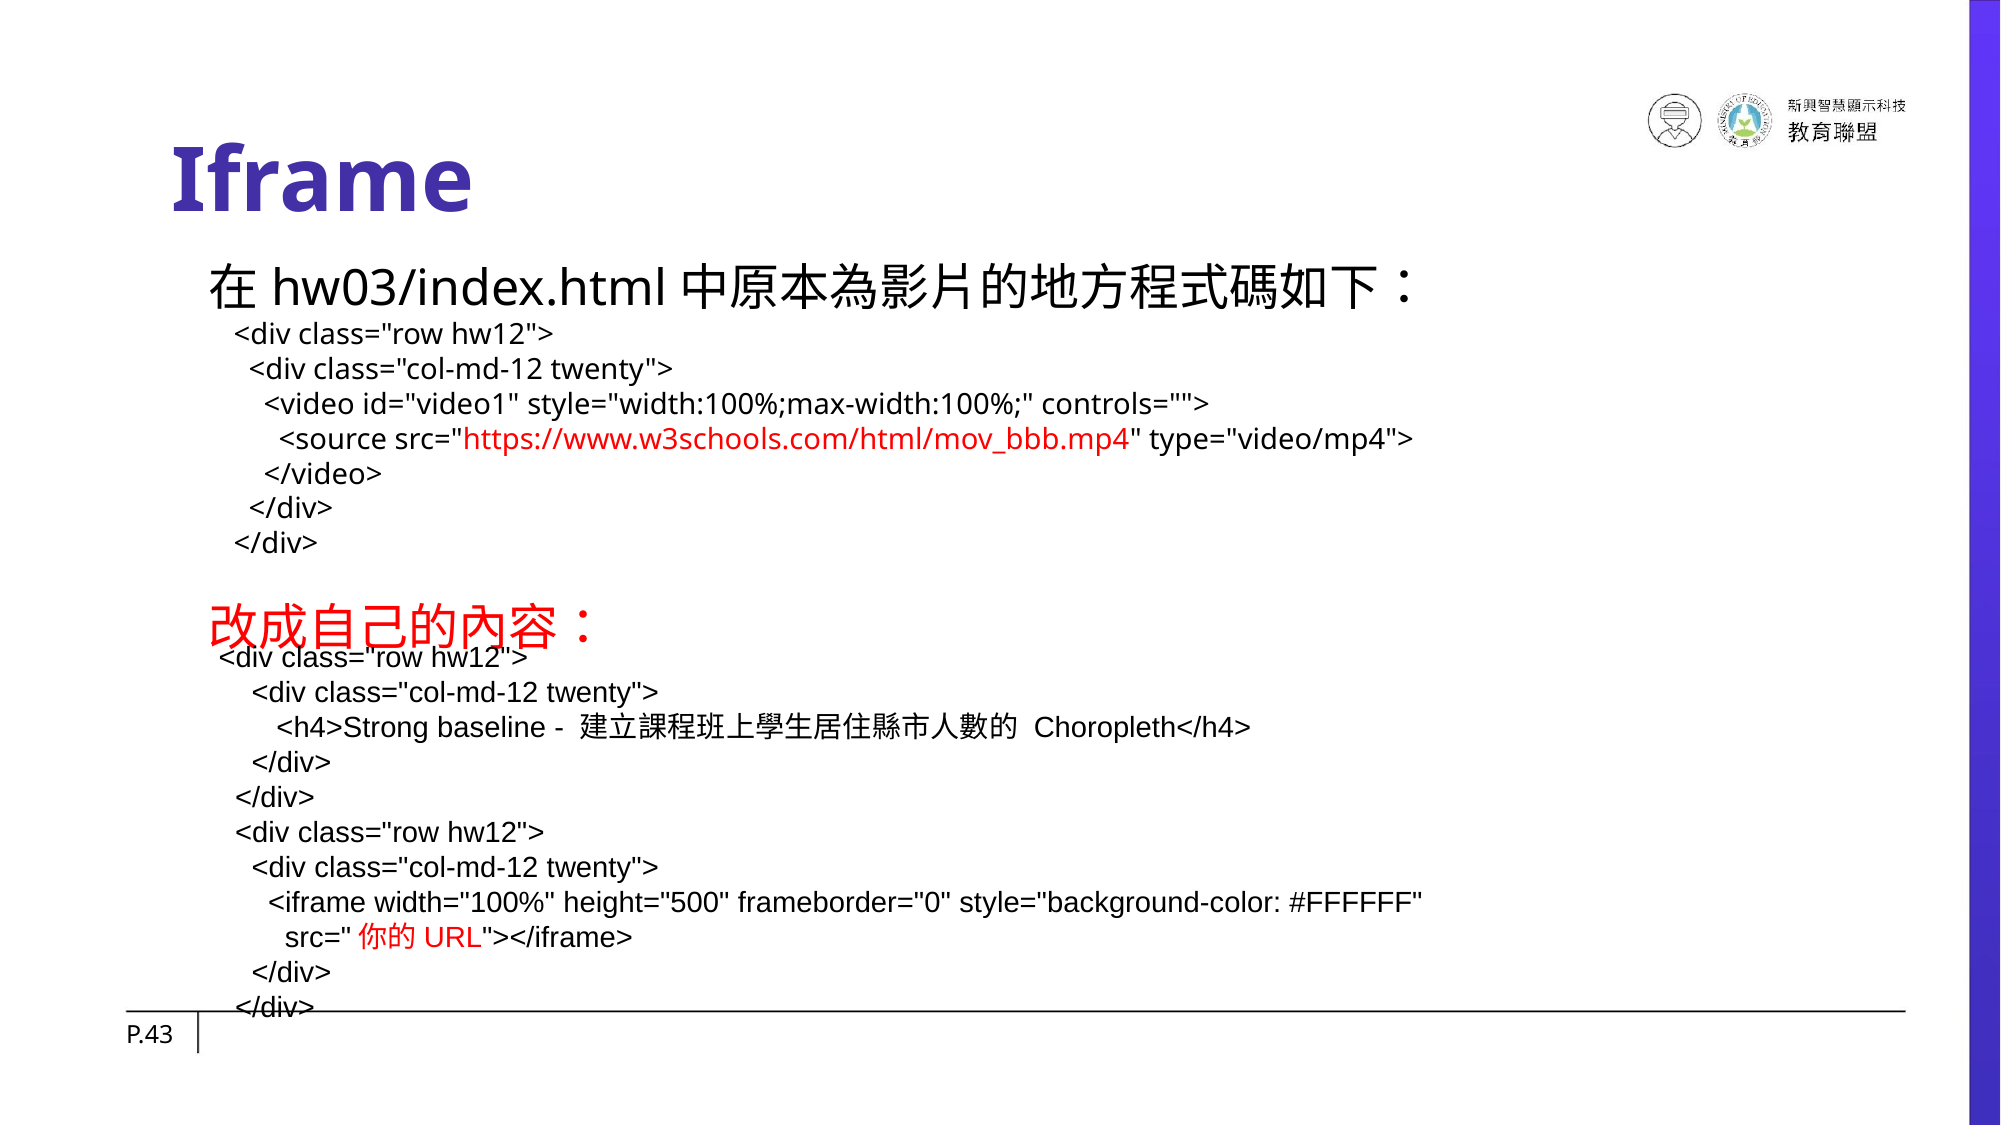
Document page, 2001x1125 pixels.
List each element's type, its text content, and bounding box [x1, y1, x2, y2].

text_box <div class="row hw12"> <div class="col-md-12 twenty"> <video id="video1" style="width:100%;max-width:100%;" controls=""> <source src="https://www.w3schools.com/html/mov_bbb.mp4" type="video/mp4"> </video> </div> </div> [203, 307, 1628, 568]
title Iframe [156, 135, 1592, 229]
picture [0, 0, 2001, 1125]
text_box <div class="row hw12"> <div class="col-md-12 twenty"> <h4>Strong baseline - 建立課程班上學生居住縣市人數的 Choropleth</h4> </div> </div> <div class="row hw12"> <div class="col-md-12 twenty"> <iframe width="100%" height="500" frameborder="0" style="background-color: #FFFFFF" src="你的URL"></iframe> </div> </div> [203, 623, 1732, 1038]
list 改成自己的內容： [156, 570, 1814, 665]
list 在hw03/index.html中原本為影片的地方程式碼如下： [156, 229, 1814, 308]
slide_number P.‹#› [111, 1016, 204, 1055]
